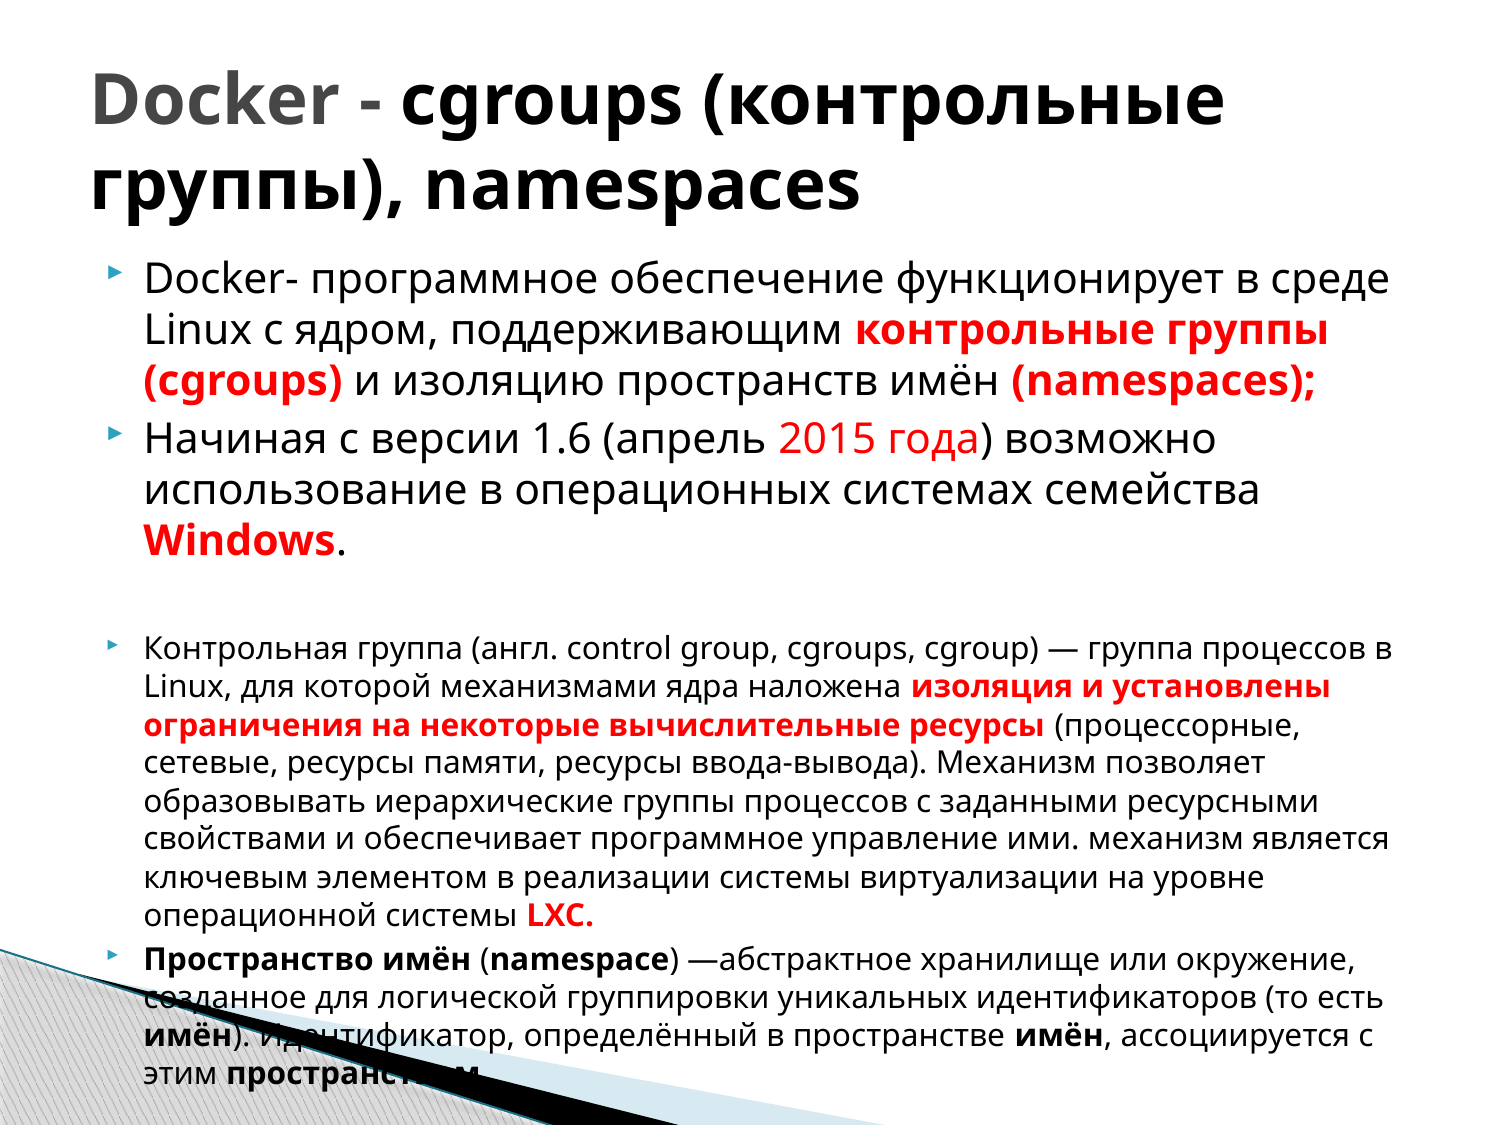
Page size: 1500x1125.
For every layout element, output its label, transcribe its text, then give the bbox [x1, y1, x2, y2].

title Docker - сgroups (контрольные группы), namespaces [75, 45, 1425, 233]
list Docker- программное обеспечение функционирует в среде Linux с ядром, поддерживающим контрольные группы (сgroups) и изоляцию пространств имён (namespaces); Начиная с версии 1.6 (апрель 2015 года) возможно использование в операционных системах семейства Windows. Контрольная группа (англ. control group, cgroups, cgroup) — группа процессов в Linux, для которой механизмами ядра наложена изоляция и установлены ограничения на некоторые вычислительные ресурсы (процессорные, сетевые, ресурсы памяти, ресурсы ввода-вывода). Механизм позволяет образовывать иерархические группы процессов с заданными ресурсными свойствами и обеспечивает программное управление ими. механизм является ключевым элементом в реализации системы виртуализации на уровне операционной системы LXC. Пространство имён (namespace) —абстрактное хранилище или окружение, созданное для логической группировки уникальных идентификаторов (то есть имён). Идентификатор, определённый в пространстве имён, ассоциируется с этим пространством. [75, 243, 1425, 1113]
